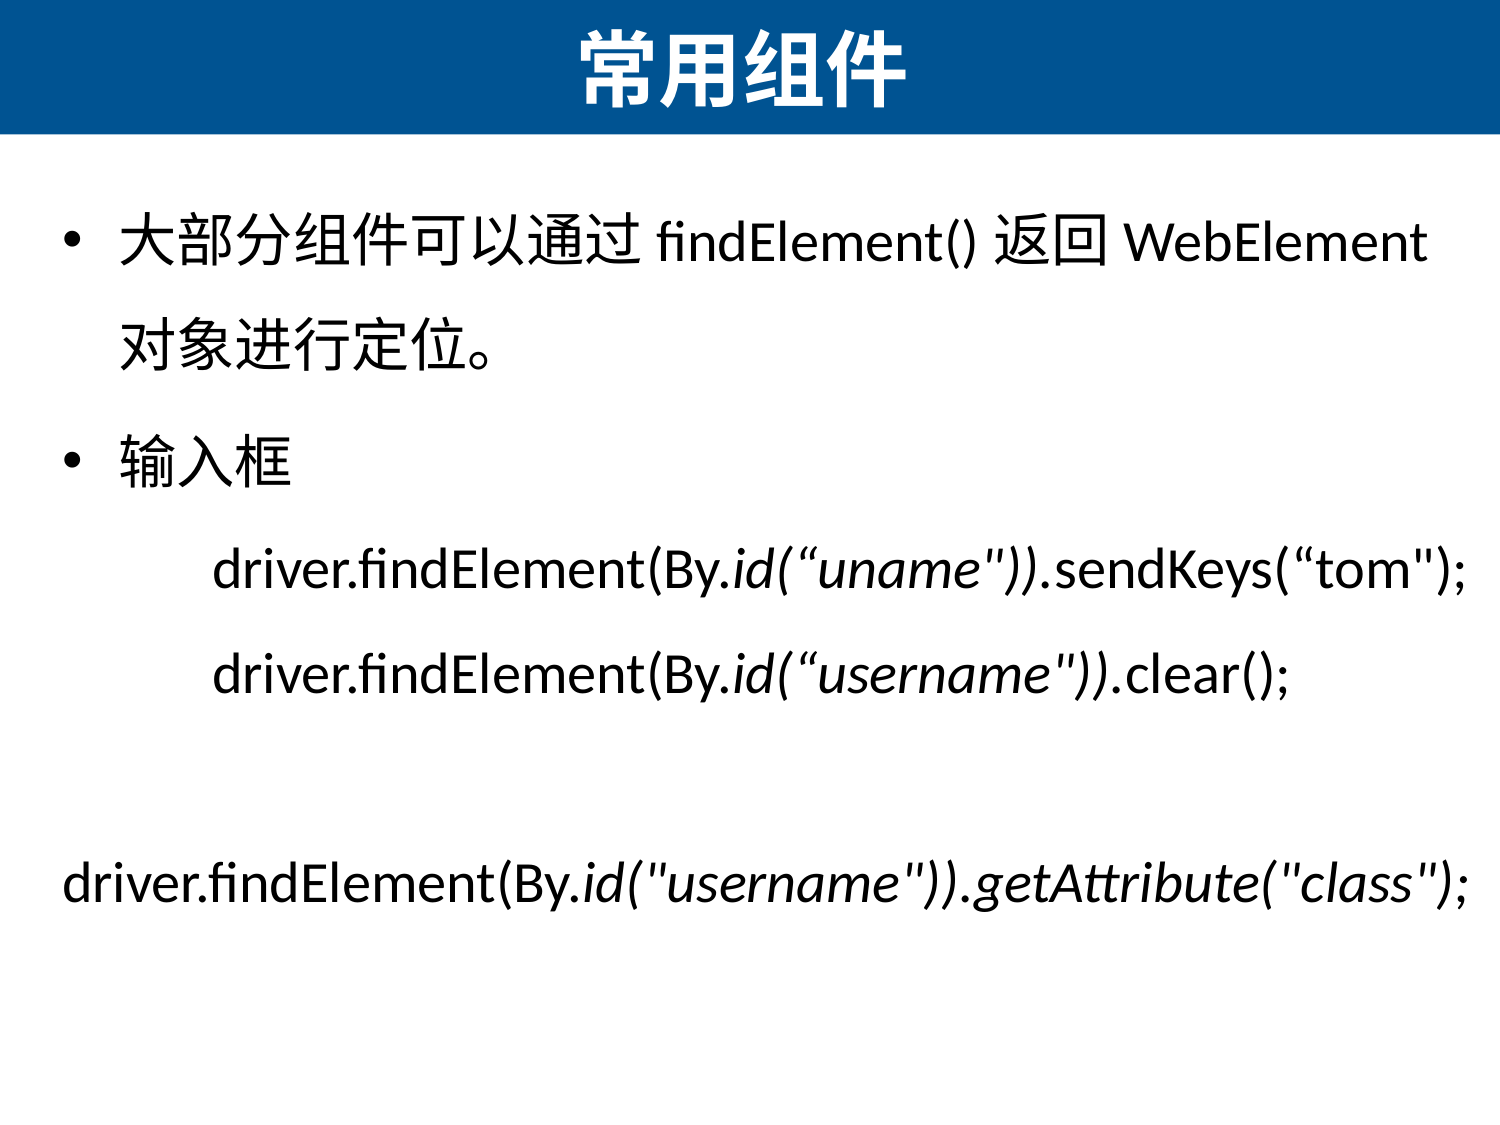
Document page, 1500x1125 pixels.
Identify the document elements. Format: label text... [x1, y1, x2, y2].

title 常用组件 [2, 0, 1483, 135]
list 大部分组件可以通过findElement()返回WebElement对象进行定位。 输入框 driver.findElement(By.id(“uname")).sendKeys(“tom"); driver.findElement(By.id(“username")).clear(); driver.findElement(By.id("username")).getAttribute("class"); [47, 160, 1500, 963]
